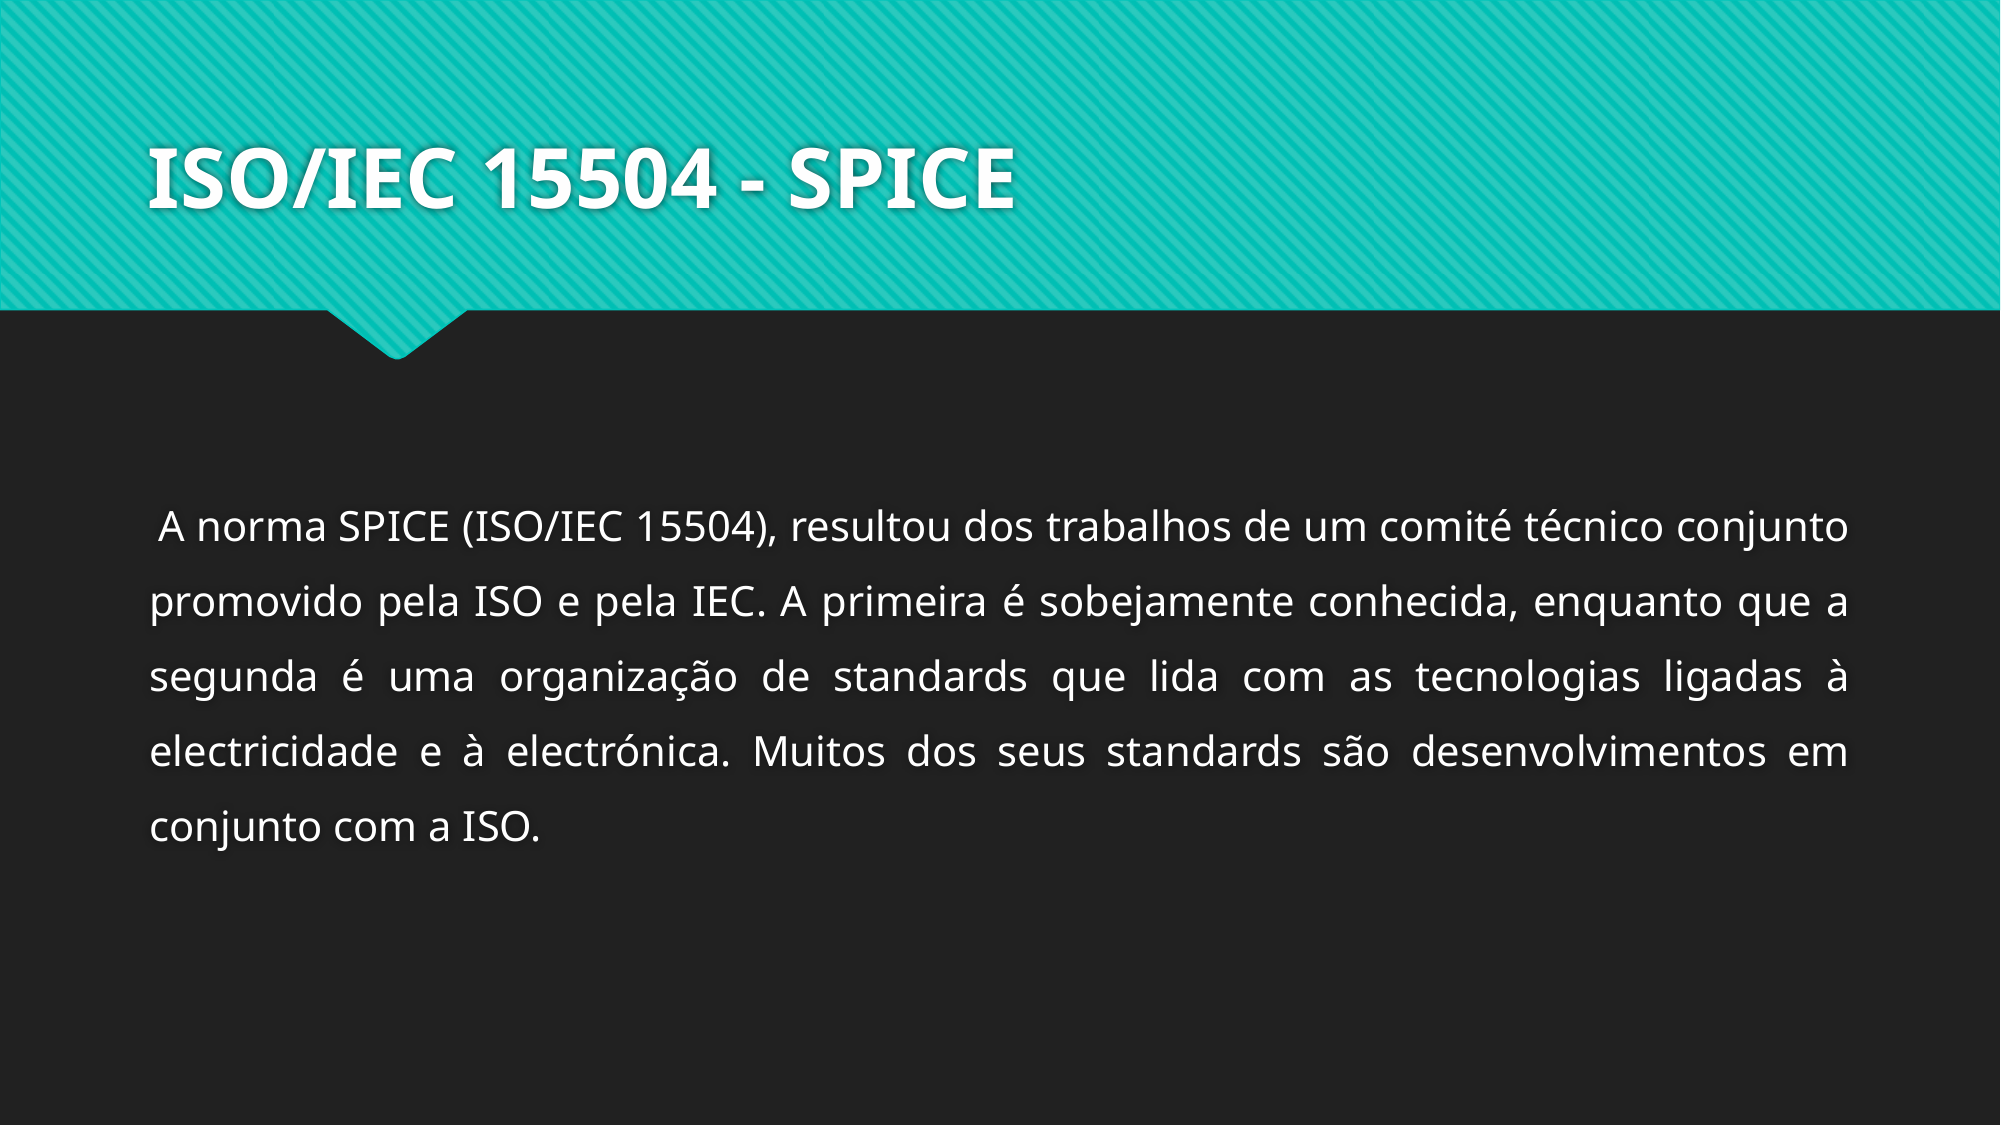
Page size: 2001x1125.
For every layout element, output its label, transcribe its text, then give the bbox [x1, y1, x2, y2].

list A norma SPICE (ISO/IEC 15504), resultou dos trabalhos de um comité técnico conjunto promovido pela ISO e pela IEC. A primeira é sobejamente conhecida, enquanto que a segunda é uma organização de standards que lida com as tecnologias ligadas à electricidade e à electrónica. Muitos dos seus standards são desenvolvimentos em conjunto com a ISO. [134, 364, 1866, 962]
title ISO/IEC 15504 - SPICE [132, 73, 1868, 233]
